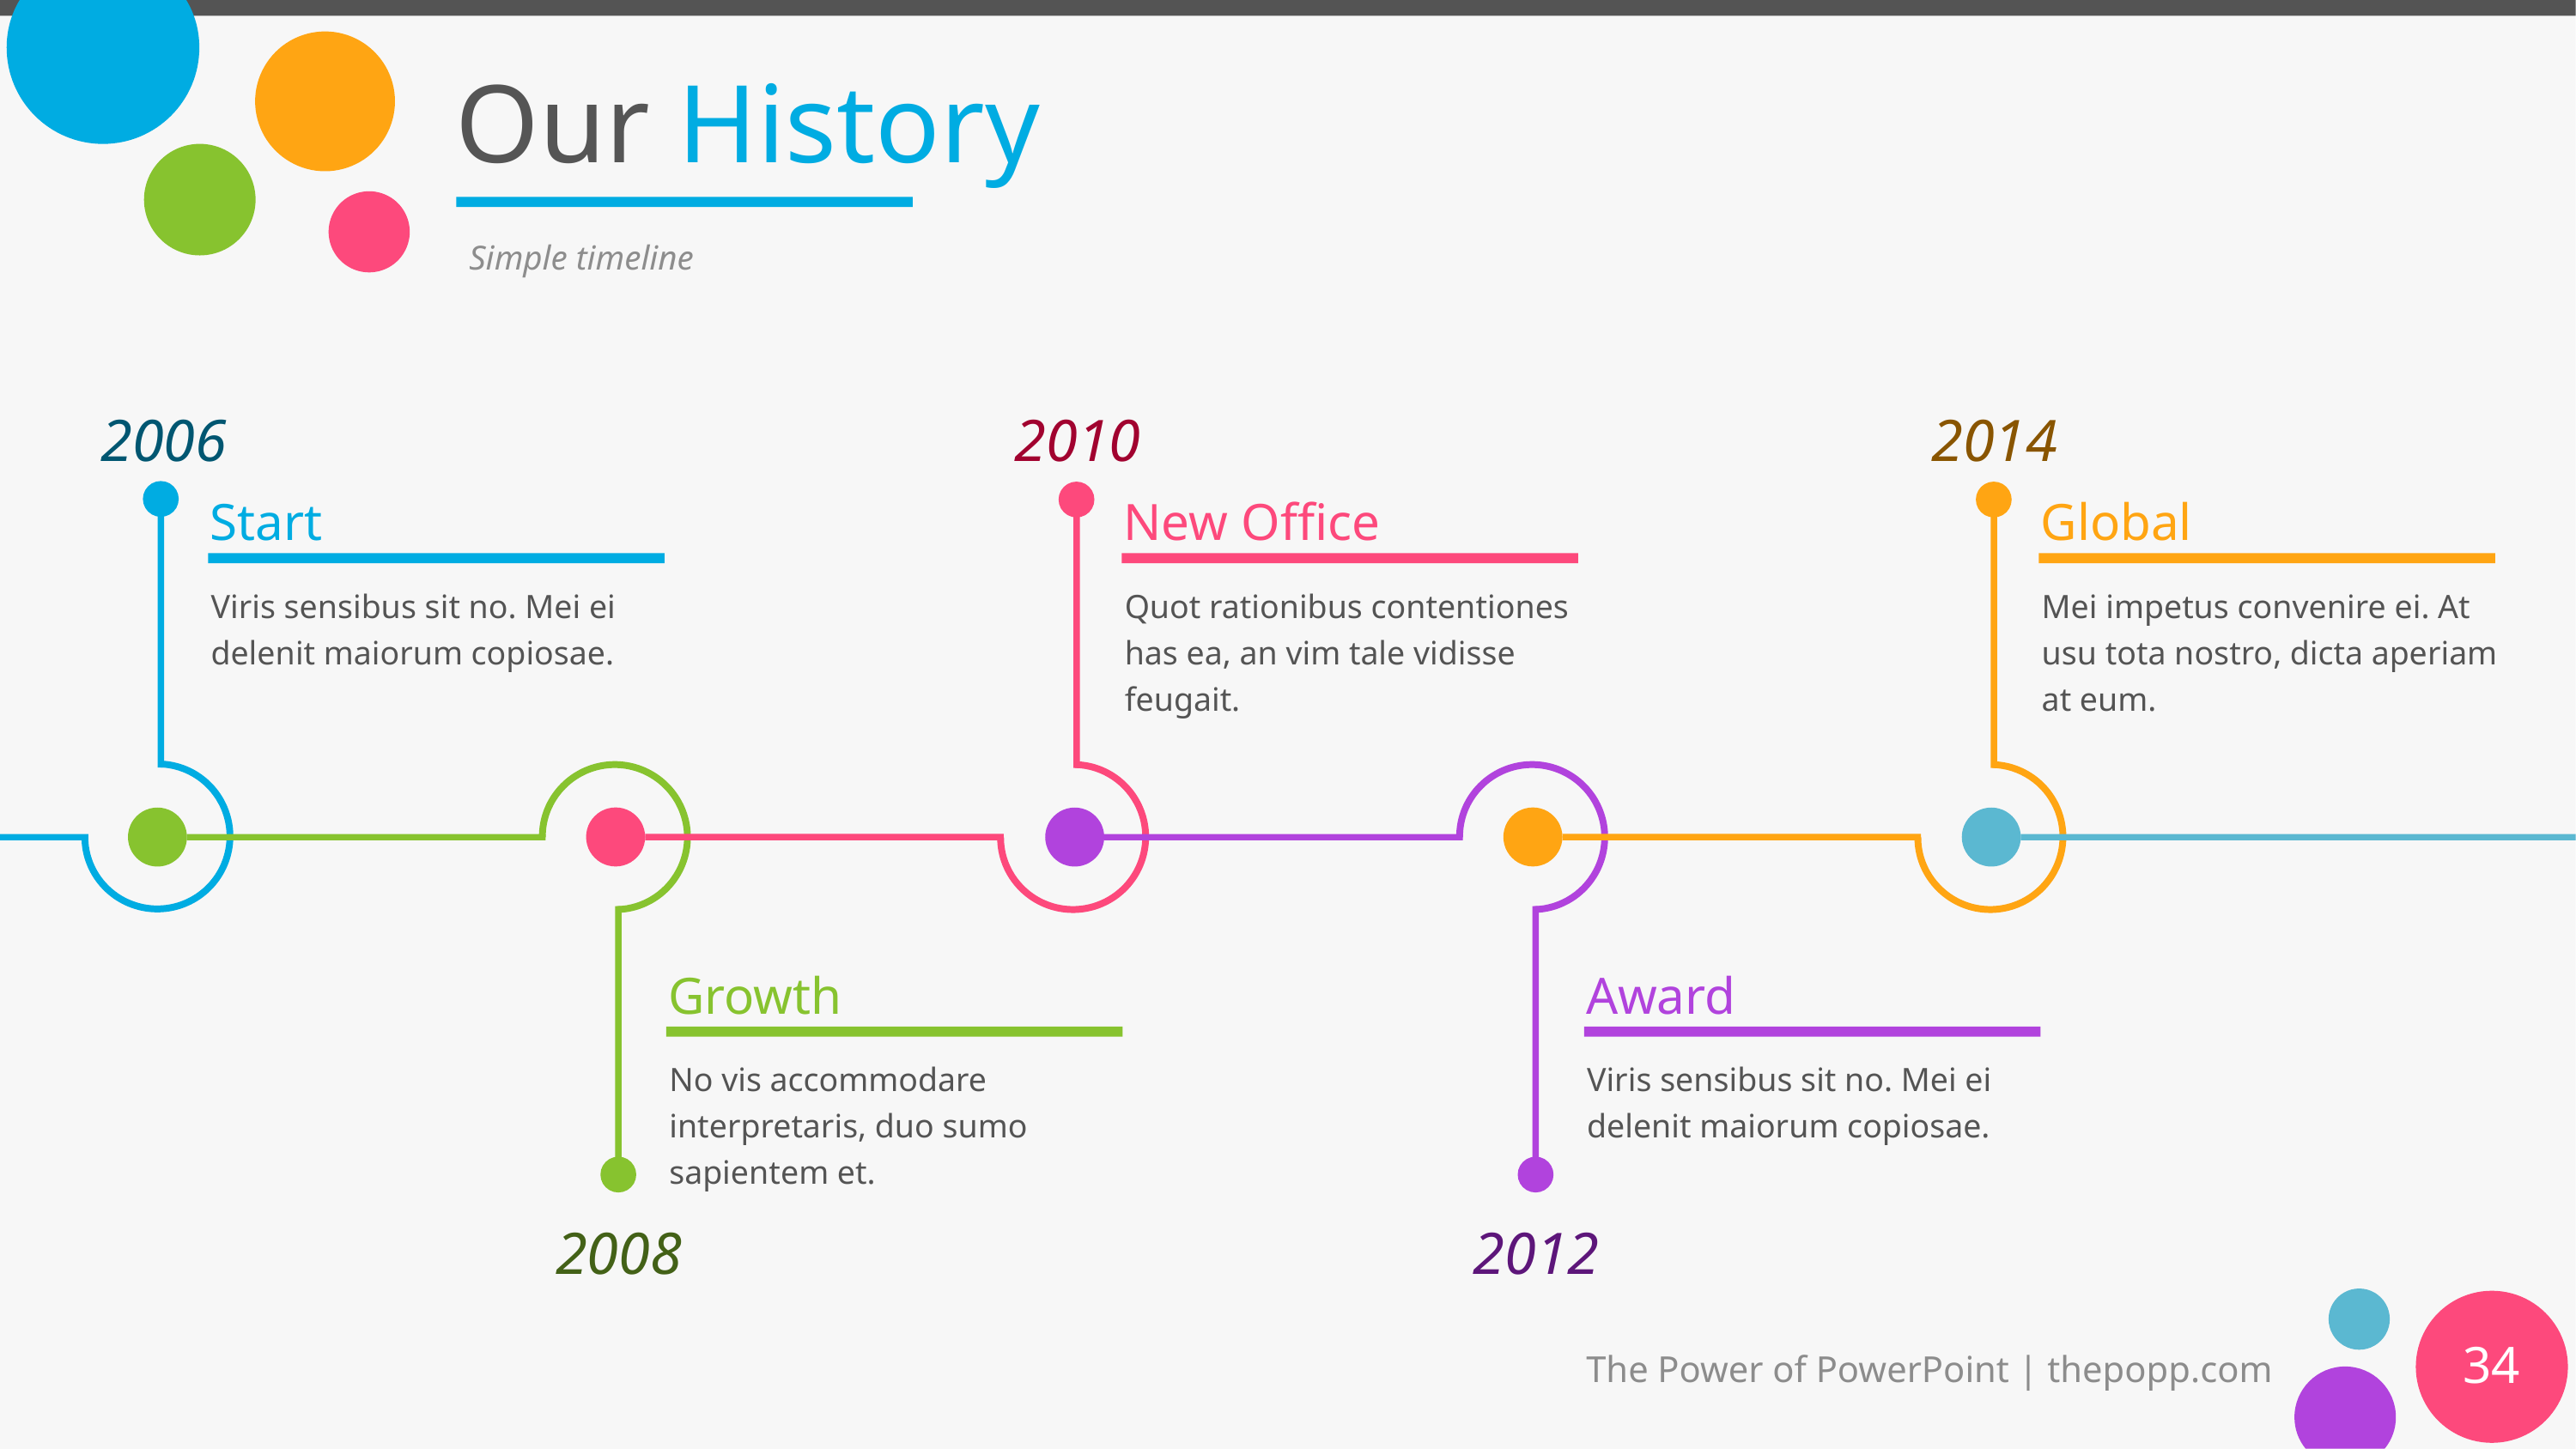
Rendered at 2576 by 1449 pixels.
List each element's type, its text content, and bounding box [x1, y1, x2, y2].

list Simple timeline [446, 217, 2465, 288]
list Mei impetus convenire ei. At usu tota nostro, dicta aperiam at eum. [2018, 567, 2537, 741]
list 2010 [954, 379, 1201, 481]
title Our History [433, 34, 2454, 204]
list Start [186, 460, 706, 562]
footer The Power of PowerPoint | thepopp.com [1479, 1332, 2296, 1410]
list Growth [645, 934, 1163, 1036]
list No vis accommodare interpretaris, duo sumo sapientem et. [646, 1040, 1164, 1215]
list New Office [1100, 460, 1619, 562]
slide_number 34 [2415, 1328, 2568, 1406]
list Quot rationibus contentiones has ea, an vim tale vidisse feugait. [1101, 567, 1620, 741]
list Global [2017, 460, 2537, 562]
list Award [1563, 934, 2081, 1036]
list 2012 [1413, 1191, 1660, 1294]
list Viris sensibus sit no. Mei ei delenit maiorum copiosae. [1564, 1040, 2082, 1215]
list 2014 [1871, 379, 2118, 481]
list 2006 [40, 379, 288, 481]
list 2008 [495, 1191, 742, 1294]
list Viris sensibus sit no. Mei ei delenit maiorum copiosae. [187, 567, 707, 741]
